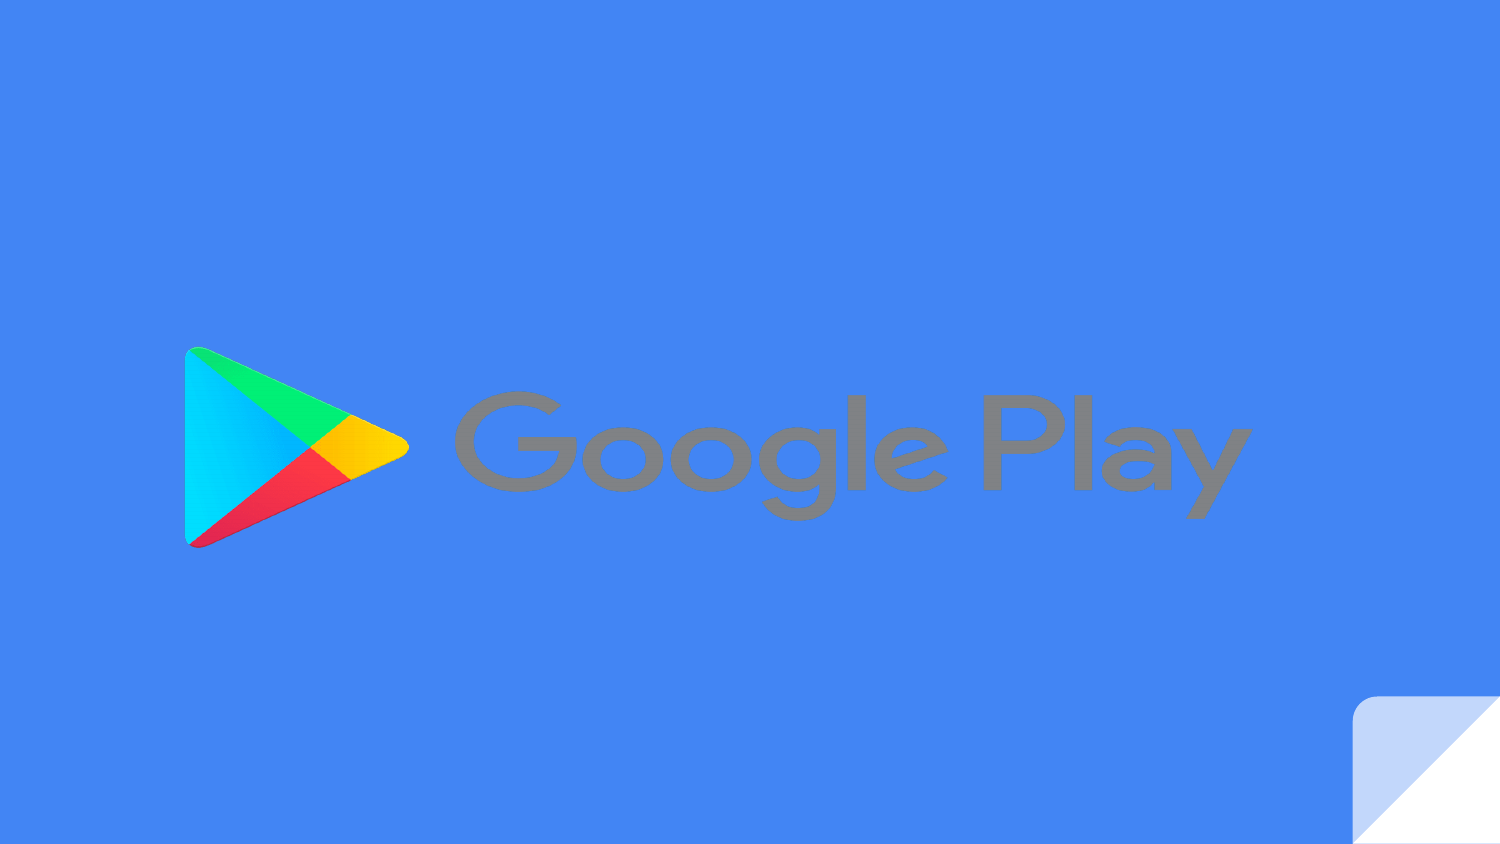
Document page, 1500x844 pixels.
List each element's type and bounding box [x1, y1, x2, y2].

picture [24, 75, 1414, 819]
